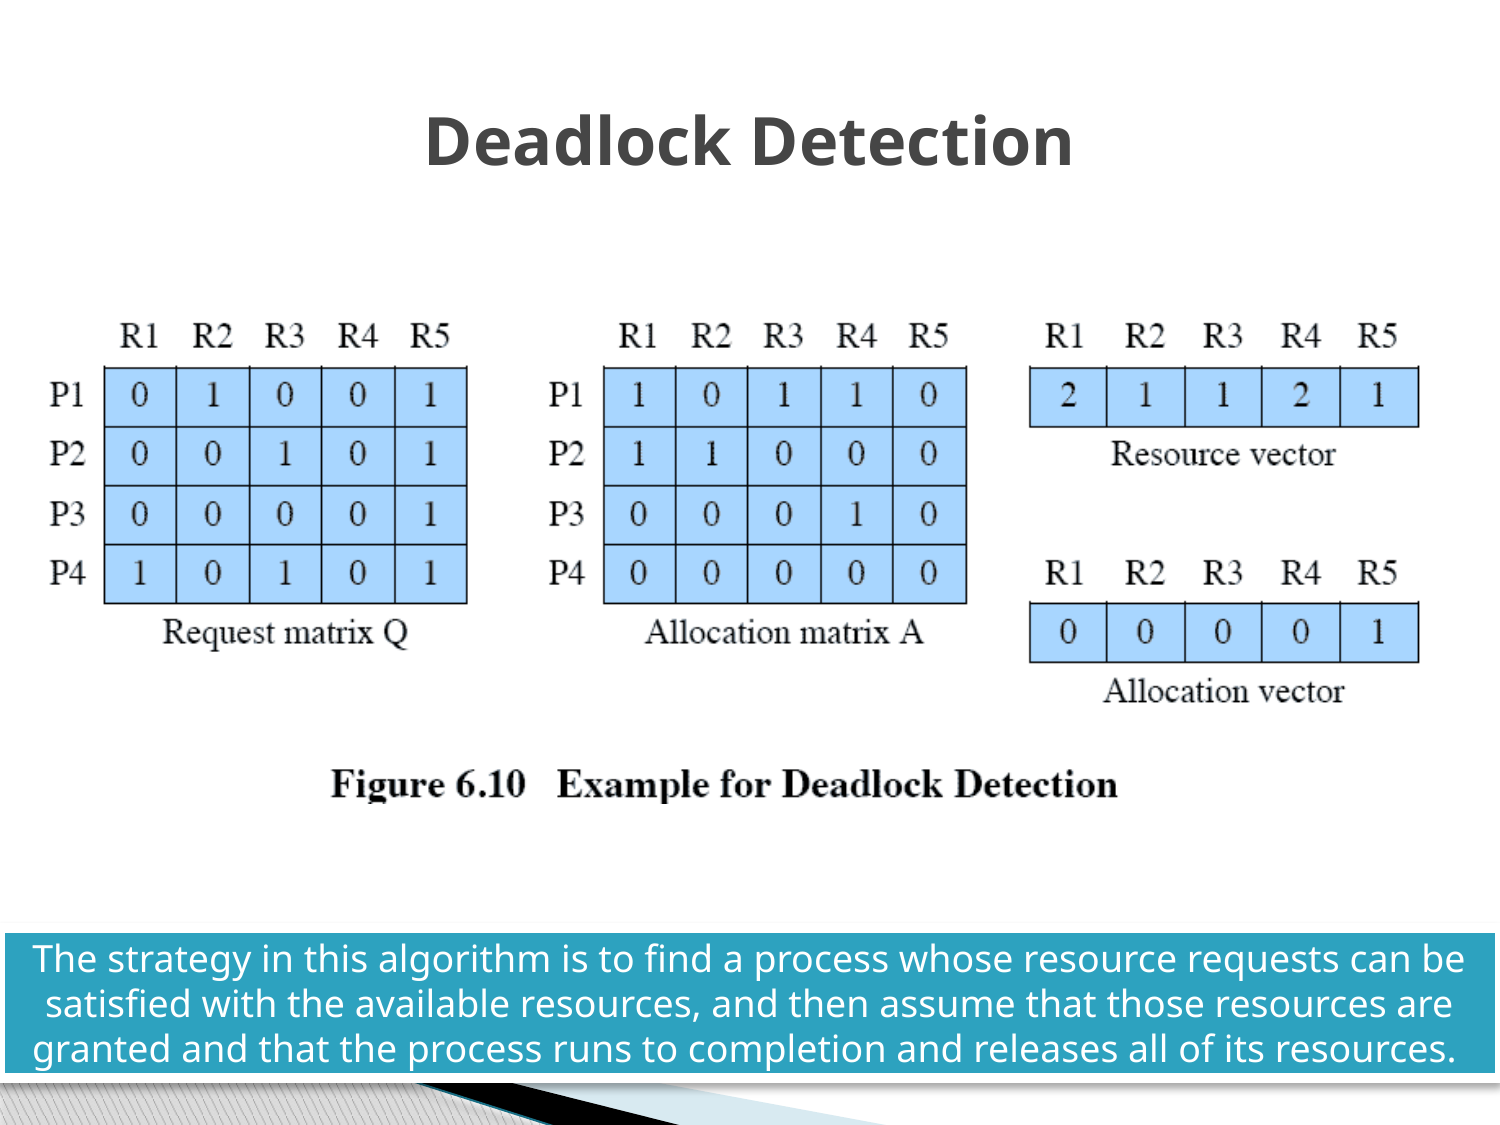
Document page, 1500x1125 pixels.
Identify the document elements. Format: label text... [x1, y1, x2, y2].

text_box The strategy in this algorithm is to find a process whose resource requests can be satisfied with the available resources, and then assume that those resources are granted and that the process runs to completion and releases all of its resources. [0, 923, 1500, 1083]
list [37, 312, 1450, 804]
title Deadlock Detection [75, 45, 1425, 233]
